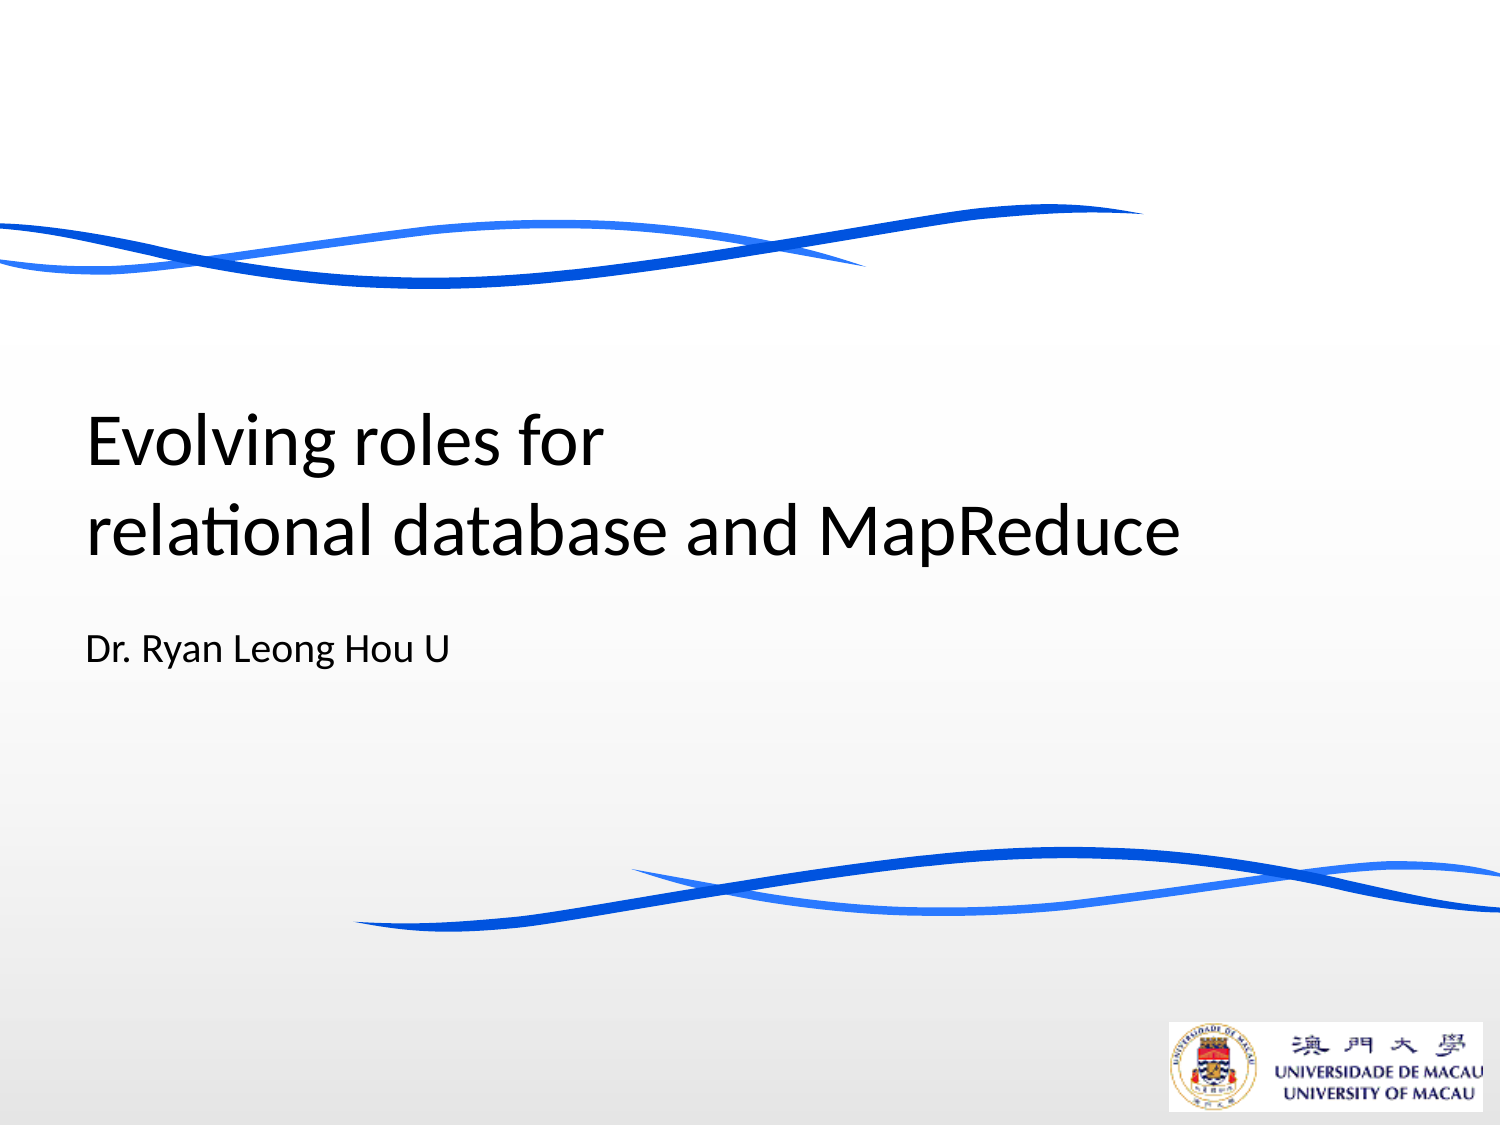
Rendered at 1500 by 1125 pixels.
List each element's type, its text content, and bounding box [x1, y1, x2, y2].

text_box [0, 201, 1145, 293]
picture [1169, 1022, 1483, 1112]
text_box Evolving roles for relational database and MapReduce [86, 382, 1198, 578]
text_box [353, 843, 1500, 935]
text_box Dr. Ryan Leong Hou U [85, 613, 466, 679]
